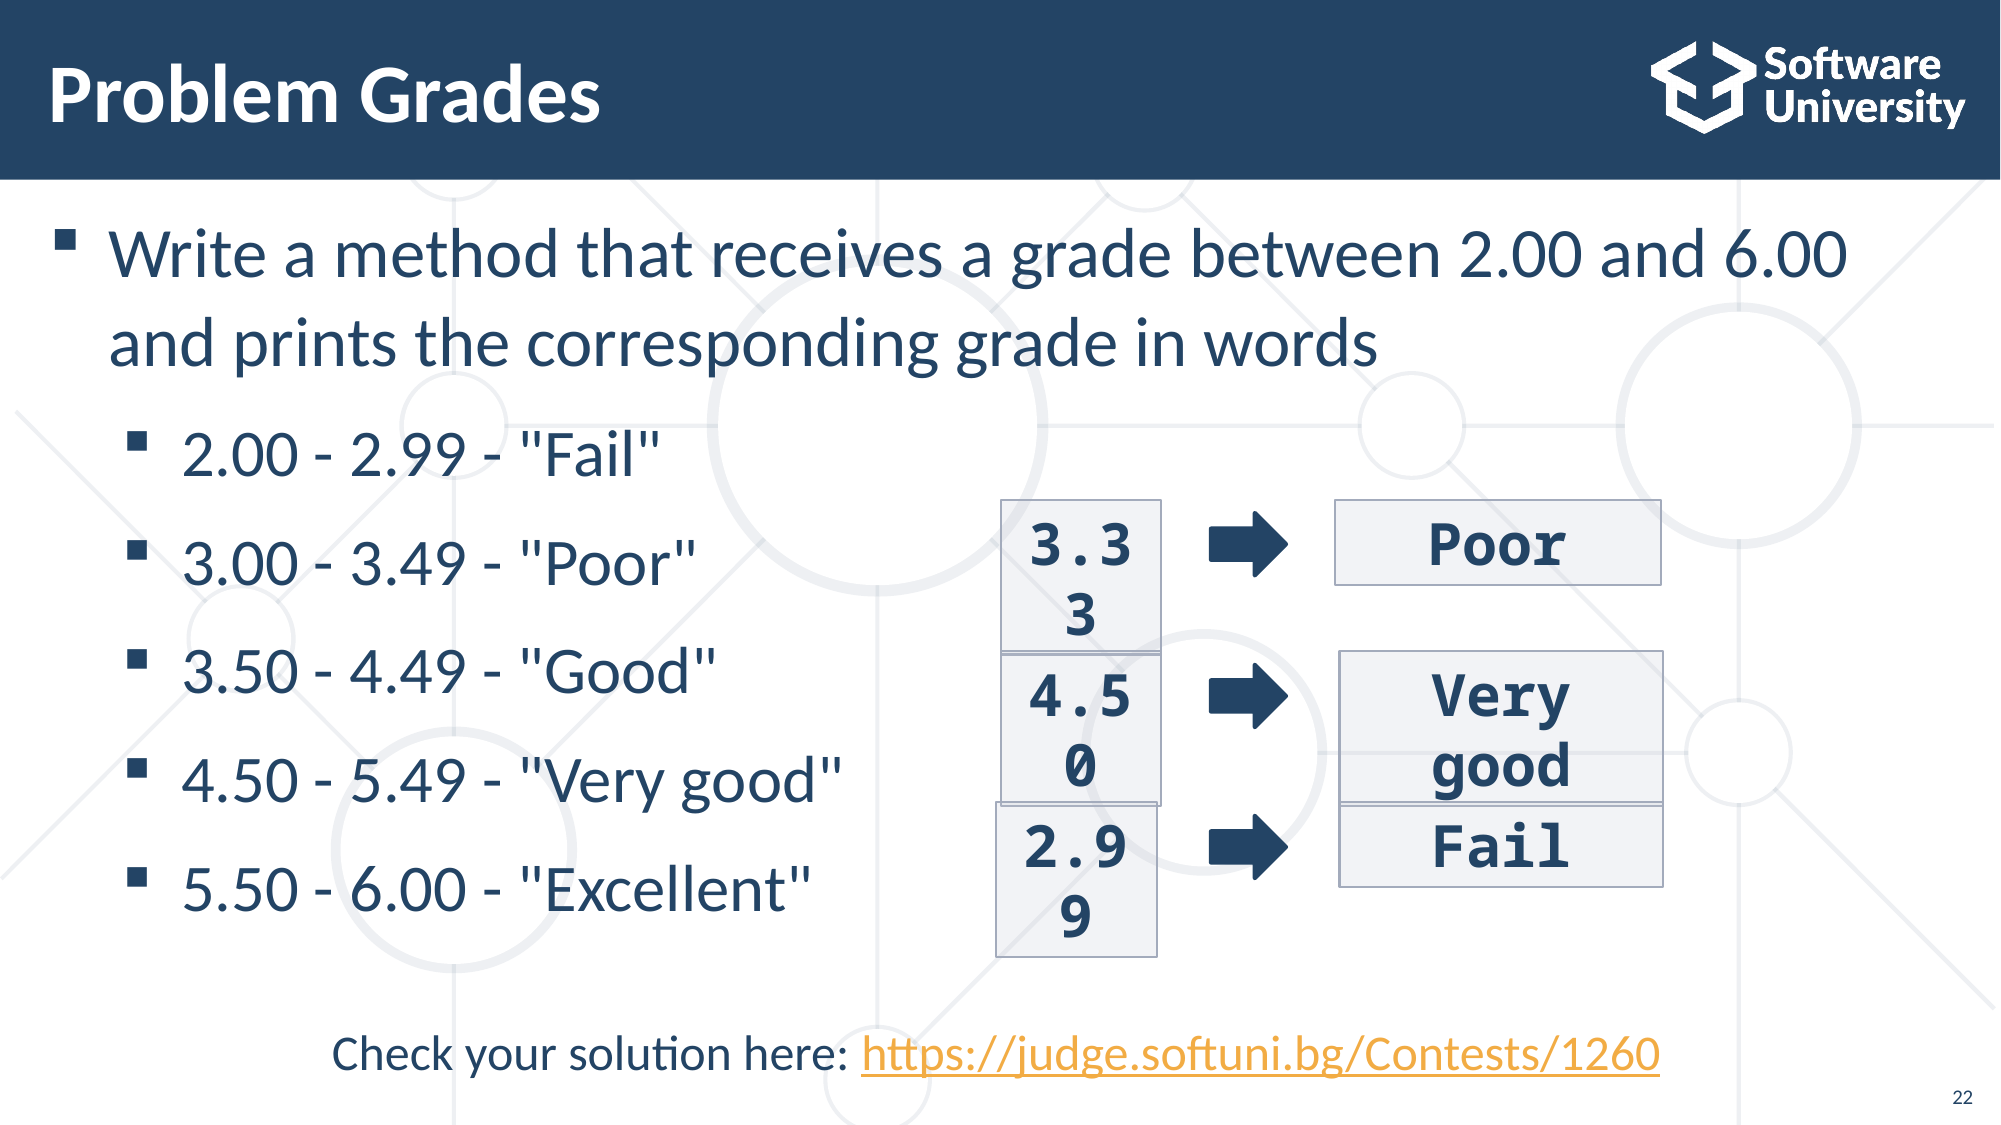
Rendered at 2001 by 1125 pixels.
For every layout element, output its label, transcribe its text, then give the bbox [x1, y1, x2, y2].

text_box Very good [1339, 650, 1664, 802]
text_box [1208, 511, 1289, 578]
text_box 4.50 [1000, 650, 1162, 806]
picture [1651, 41, 1966, 134]
text_box Poor [1335, 500, 1661, 585]
text_box Fail [1339, 802, 1664, 887]
text_box [1208, 813, 1289, 881]
text_box Check your solution here: https://judge.softuni.bg/Contests/1260 [127, 1012, 1865, 1088]
title Problem Grades [31, 16, 1625, 162]
text_box 3.33 [1000, 499, 1162, 650]
text_box 2.99 [996, 801, 1157, 957]
list Write a method that receives a grade between 2.00 and 6.00 and prints the corresponding grade in words 2.00 - 2.99 - "Fail" 3.00 - 3.49 - "Poor" 3.50 - 4.49 - "Good" 4.50 - 5.49 - "Very good" 5.50 - 6.00 - "Excellent" [31, 196, 1970, 1000]
text_box [1208, 662, 1289, 730]
slide_number 22 [1927, 1067, 1989, 1117]
